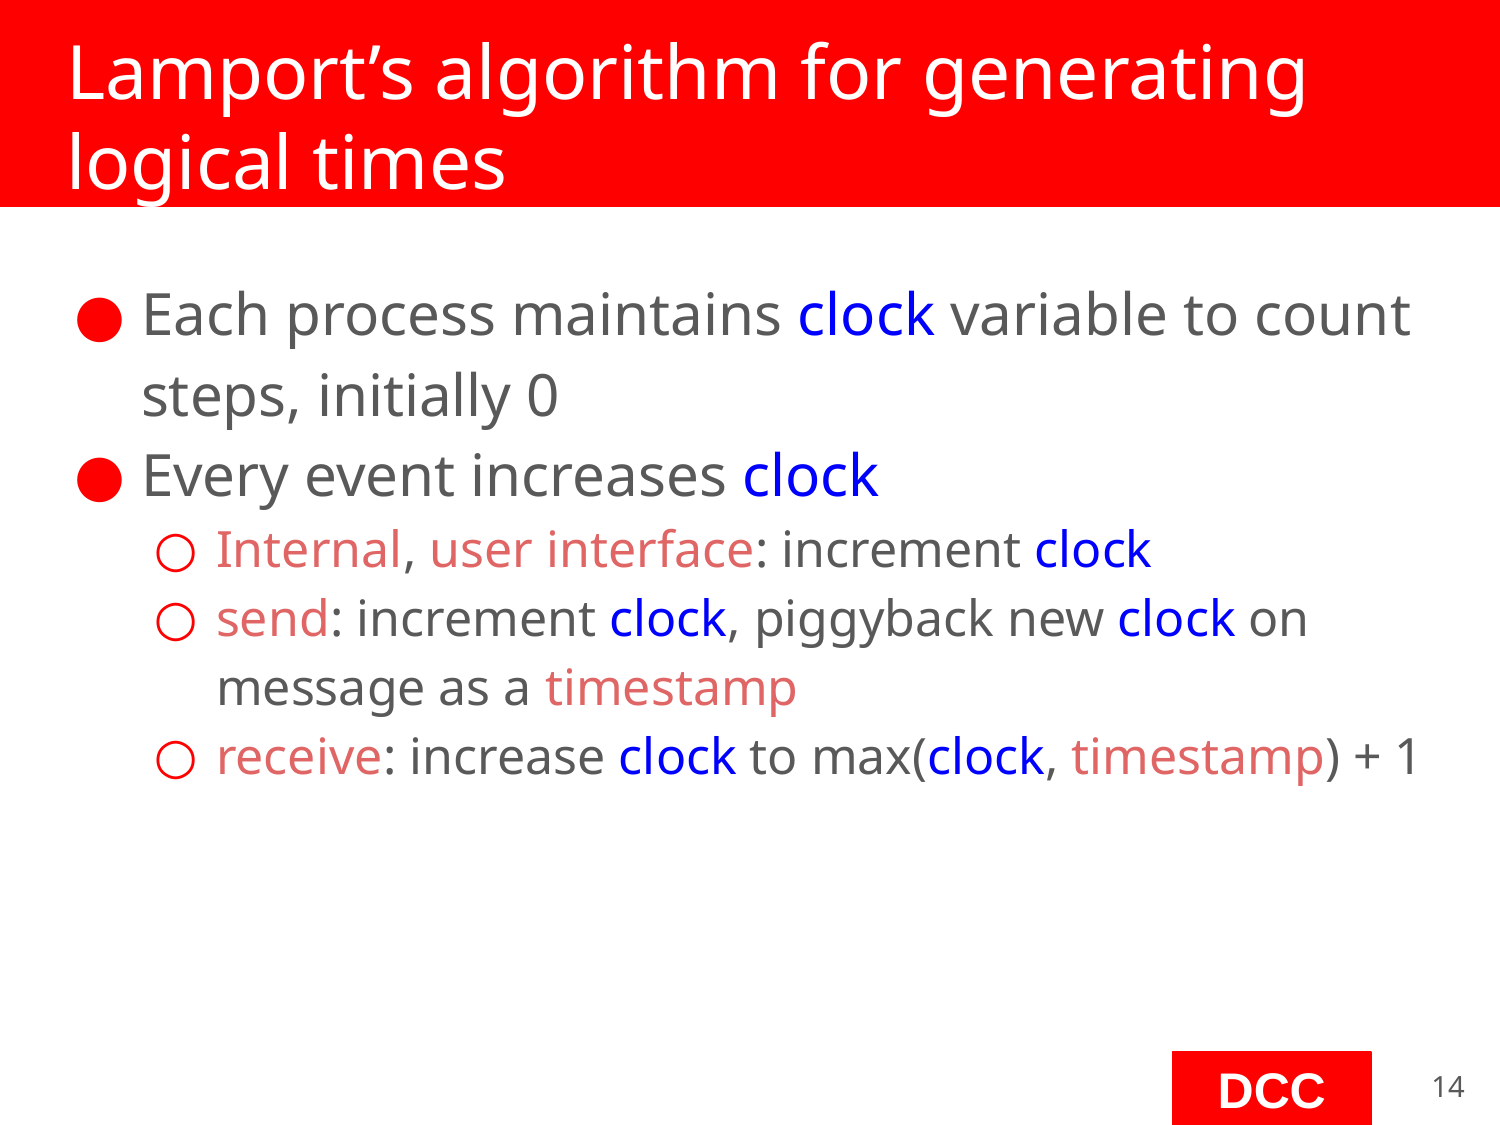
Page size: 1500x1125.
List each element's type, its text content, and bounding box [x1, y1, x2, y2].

title Lamport’s algorithm for generating logical times [51, 9, 1449, 136]
slide_number ‹#› [1389, 1044, 1480, 1125]
list Each process maintains clock variable to count steps, initially 0 Every event increases clock Internal, user interface: increment clock send: increment clock, piggyback new clock on message as a timestamp receive: increase clock to max(clock, timestamp) + 1 [51, 252, 1449, 1000]
